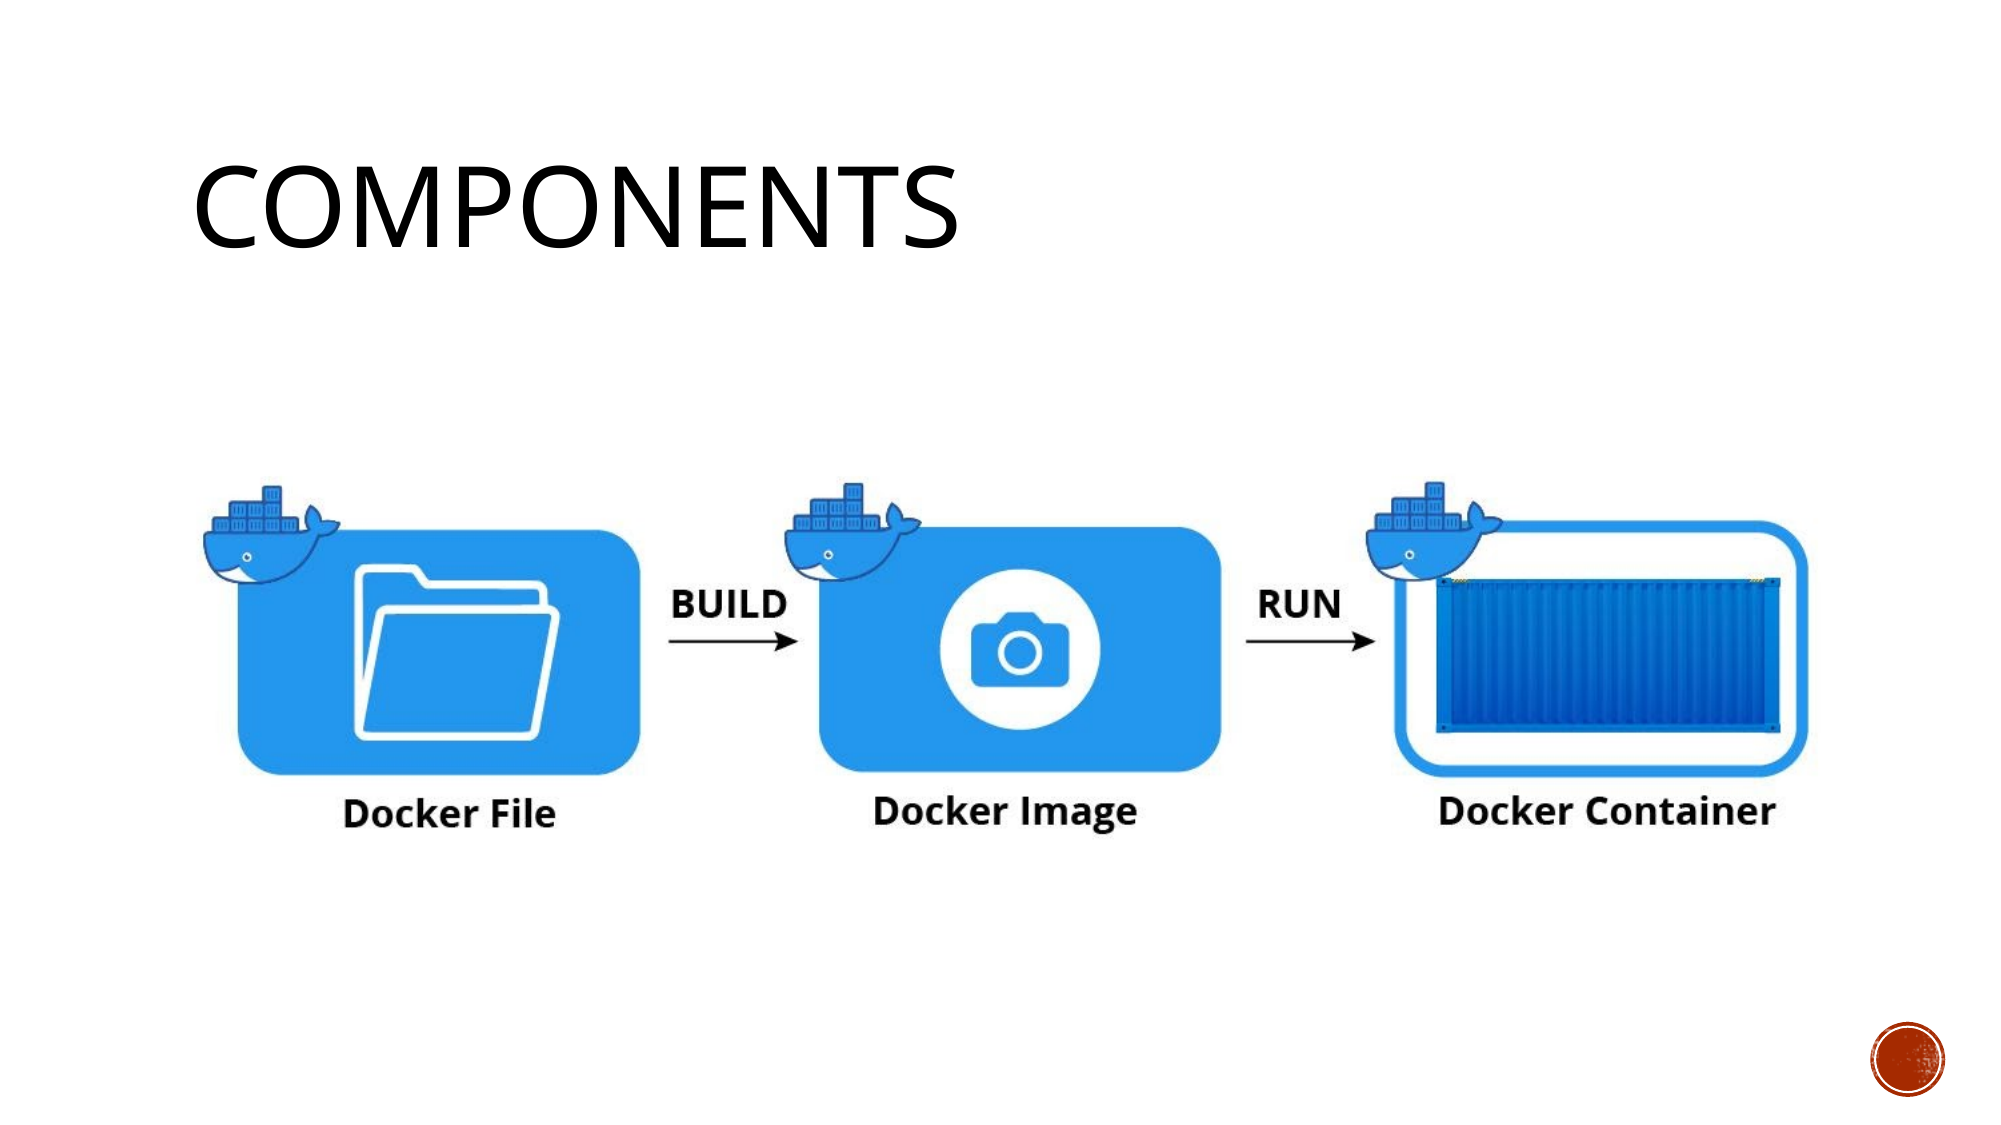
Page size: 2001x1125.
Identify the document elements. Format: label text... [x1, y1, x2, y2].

picture [154, 391, 1846, 920]
title Components [175, 79, 1826, 344]
